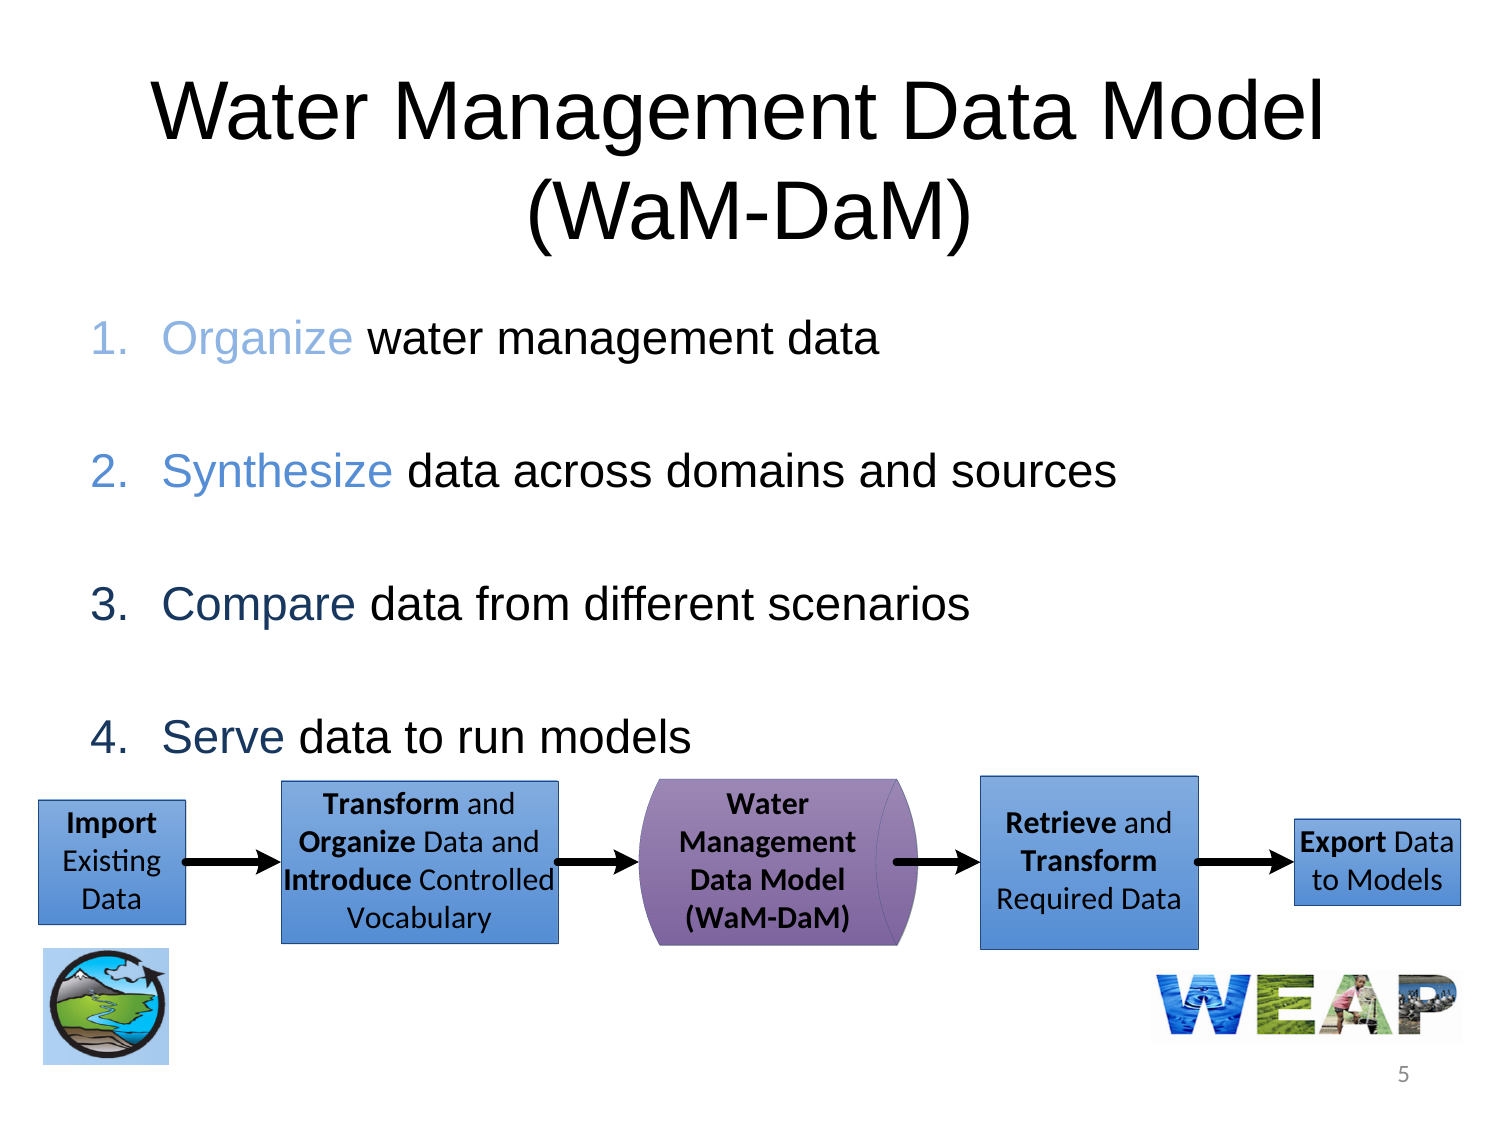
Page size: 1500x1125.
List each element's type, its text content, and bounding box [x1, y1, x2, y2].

list Organize water management data Synthesize data across domains and sources Compare data from different scenarios Serve data to run models [75, 299, 1425, 773]
picture [37, 774, 1463, 1065]
slide_number 5 [1074, 1042, 1425, 1103]
title Water Management Data Model (WaM-DaM) [75, 62, 1425, 250]
picture [1150, 970, 1463, 1044]
